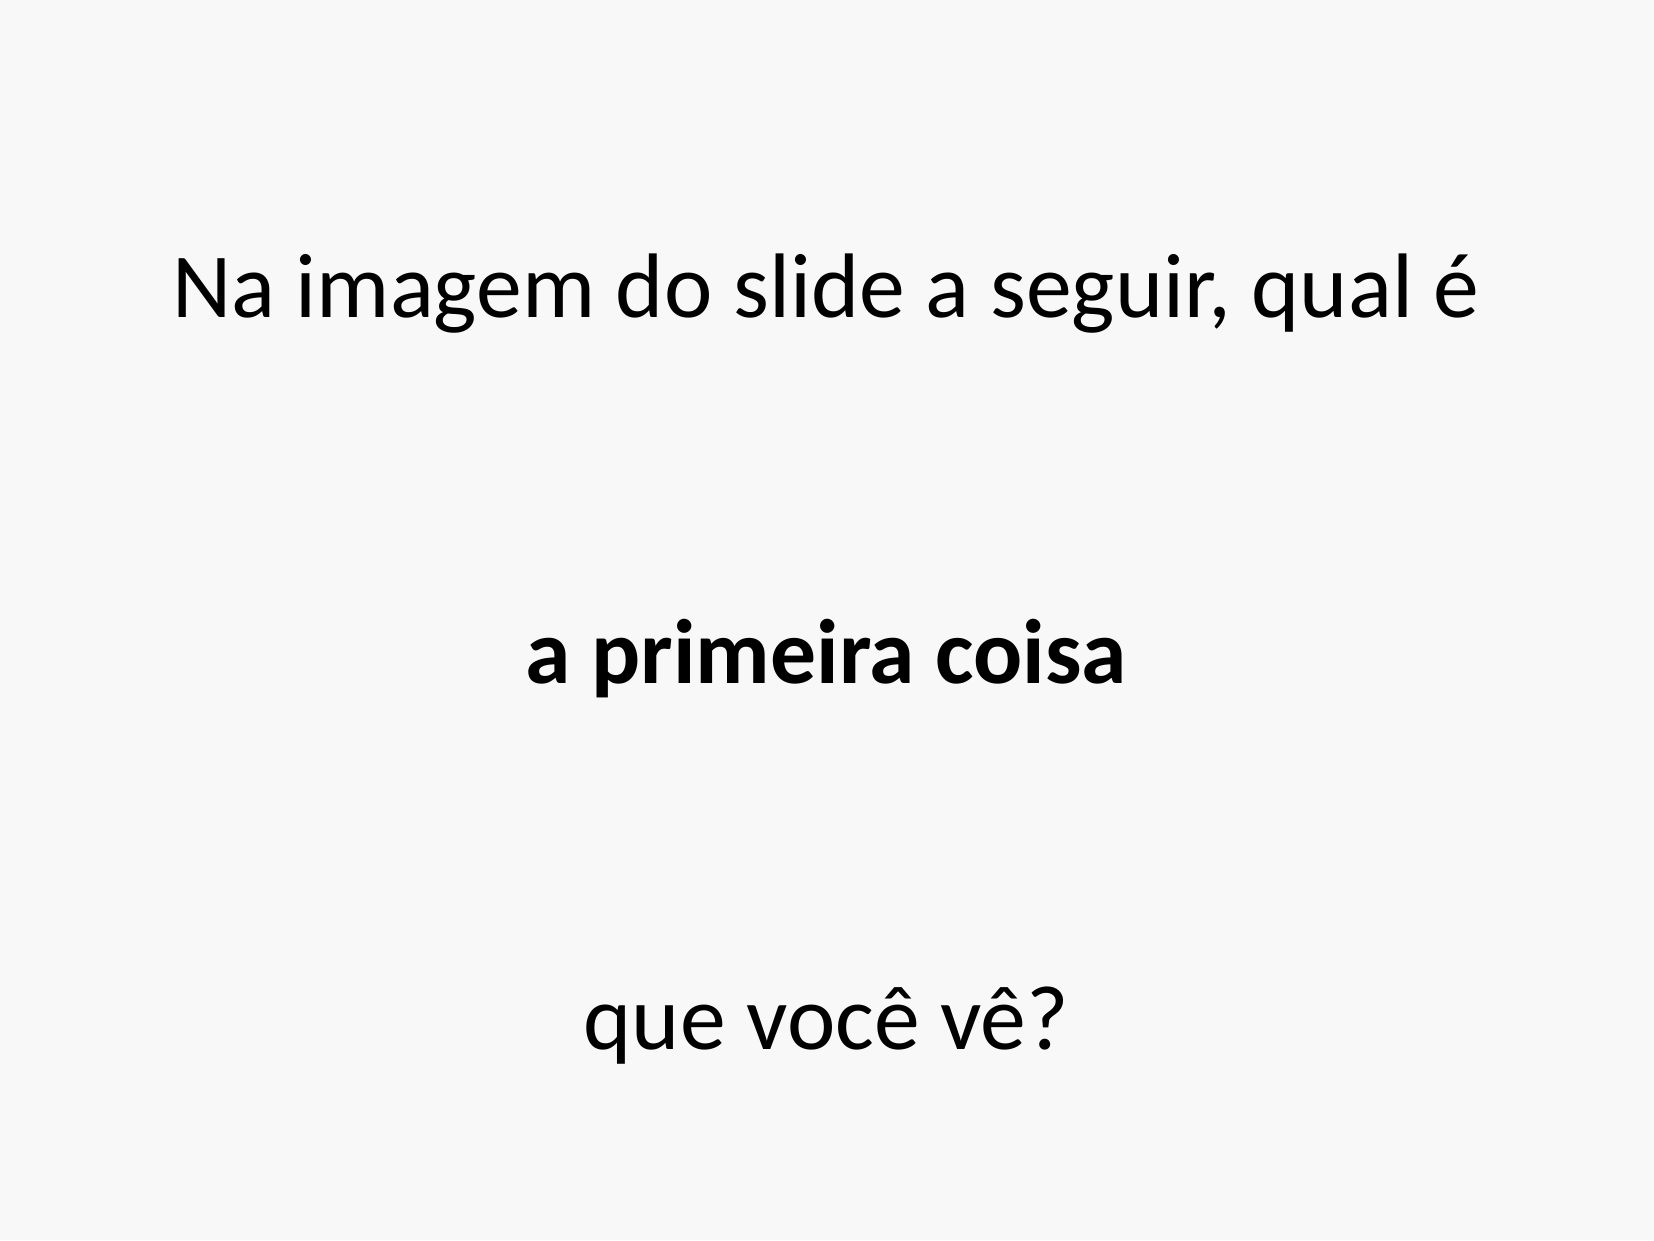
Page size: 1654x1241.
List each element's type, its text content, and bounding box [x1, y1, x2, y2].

subtitle Na imagem do slide a seguir, qual é a primeira coisa que você vê? [59, 58, 1595, 1116]
